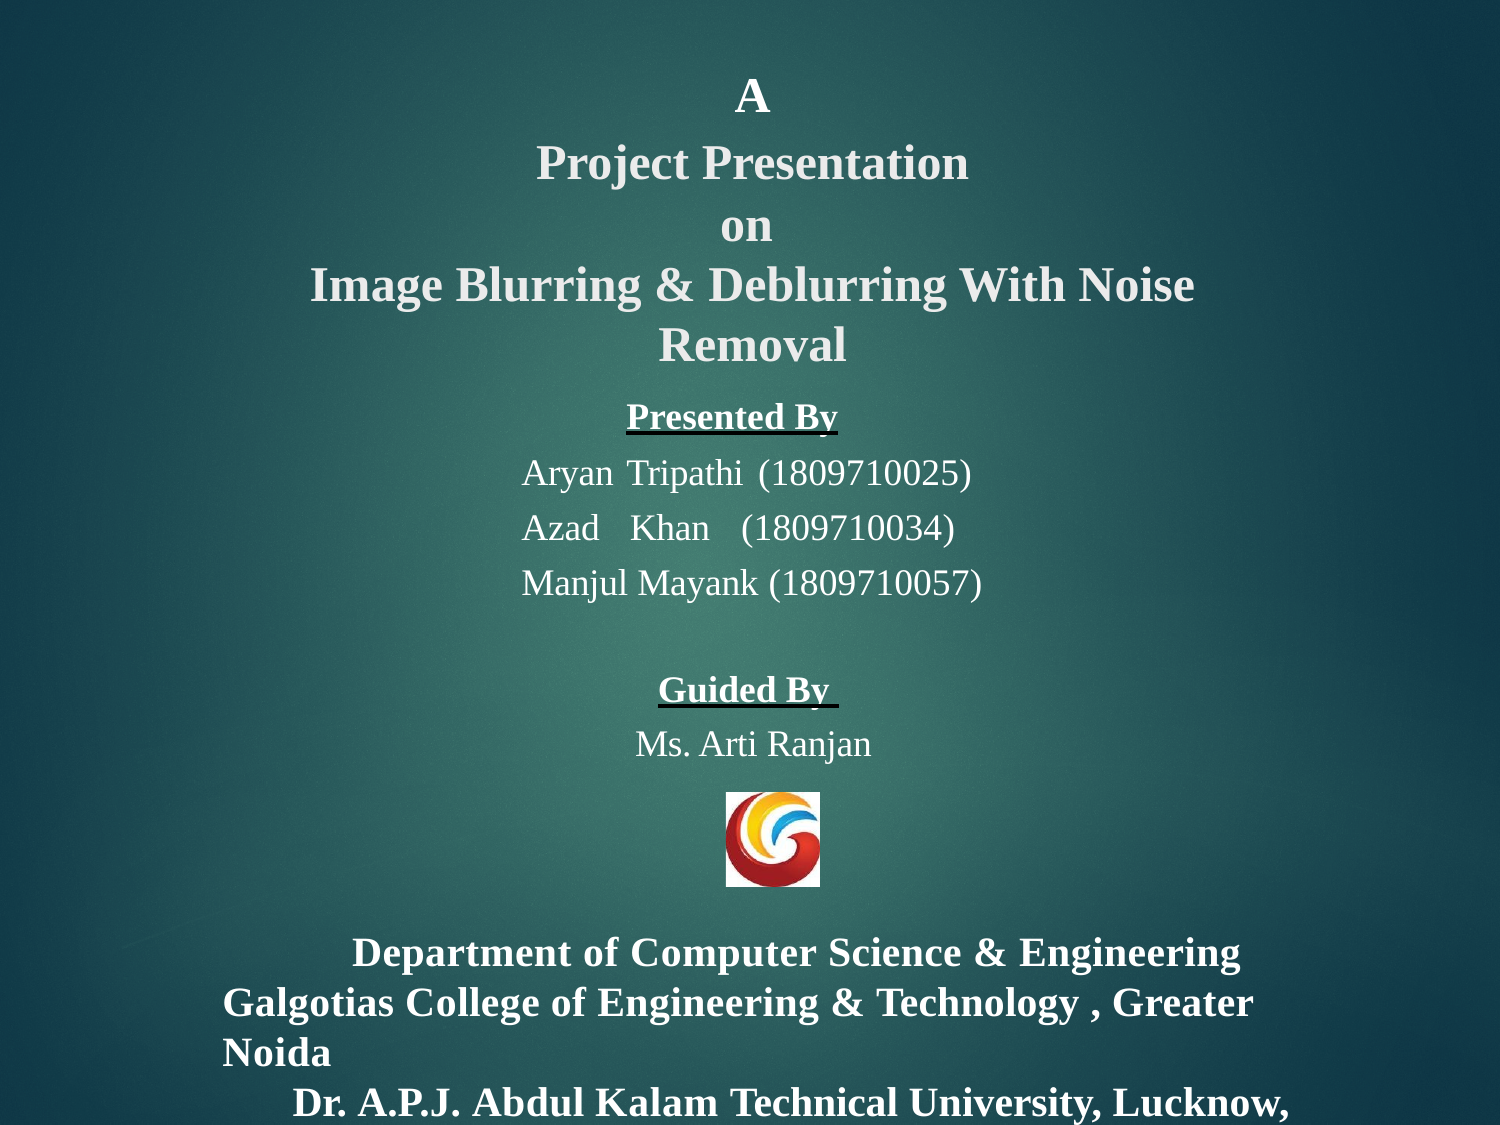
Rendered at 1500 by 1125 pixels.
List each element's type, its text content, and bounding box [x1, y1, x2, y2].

text_box A [732, 60, 773, 123]
title Project Presentation on Image Blurring & Deblurring With Noise Removal [254, 127, 1252, 371]
text_box [725, 792, 820, 887]
text_box Department of Computer Science & Engineering Galgotias College of Engineering & Technology , Greater Noida Dr. A.P.J. Abdul Kalam Technical University, Lucknow, Uttar Pradesh [160, 922, 1416, 1125]
text_box Presented By Aryan Tripathi (1809710025) Azad Khan (1809710034) Manjul Mayank (1809710057) Guided By Ms. Arti Ranjan [519, 389, 986, 764]
